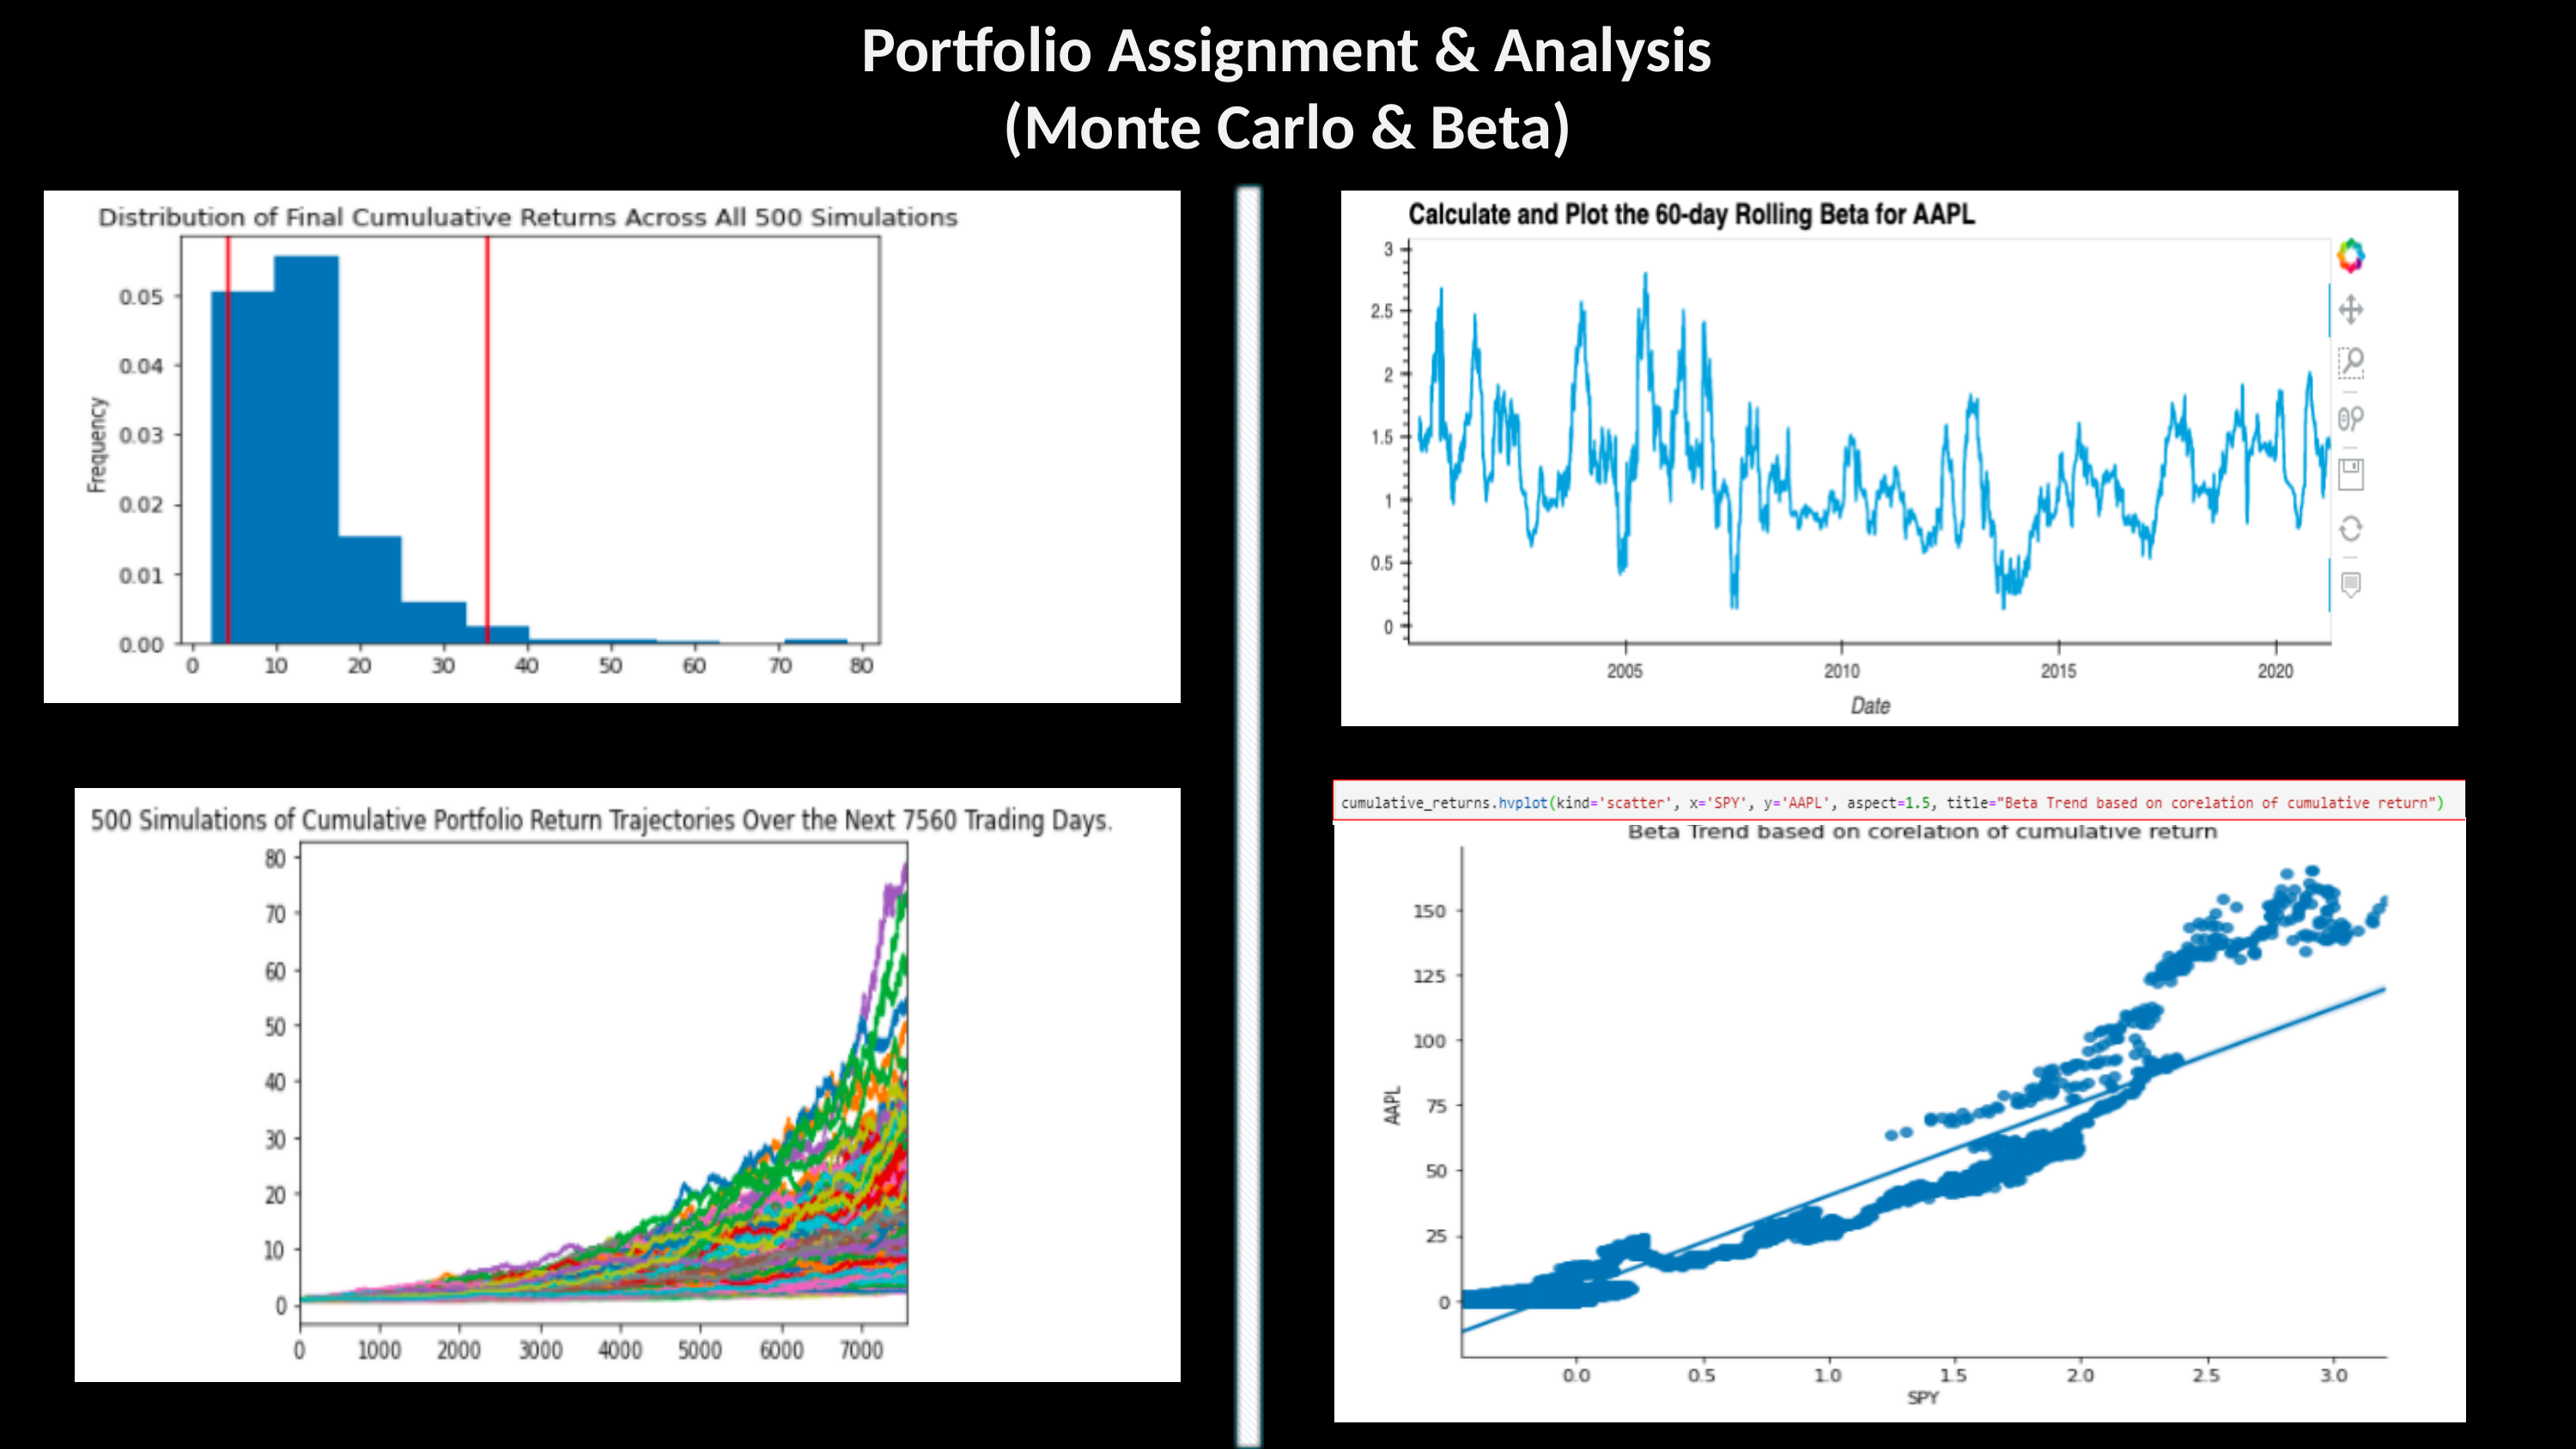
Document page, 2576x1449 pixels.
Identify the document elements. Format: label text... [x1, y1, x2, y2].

picture [1340, 190, 2458, 727]
title Portfolio Assignment & Analysis (Monte Carlo & Beta) [708, 4, 1868, 166]
text_box [1242, 191, 1255, 1442]
picture [1327, 747, 2466, 1422]
picture [75, 787, 1182, 1382]
picture [43, 190, 1182, 703]
